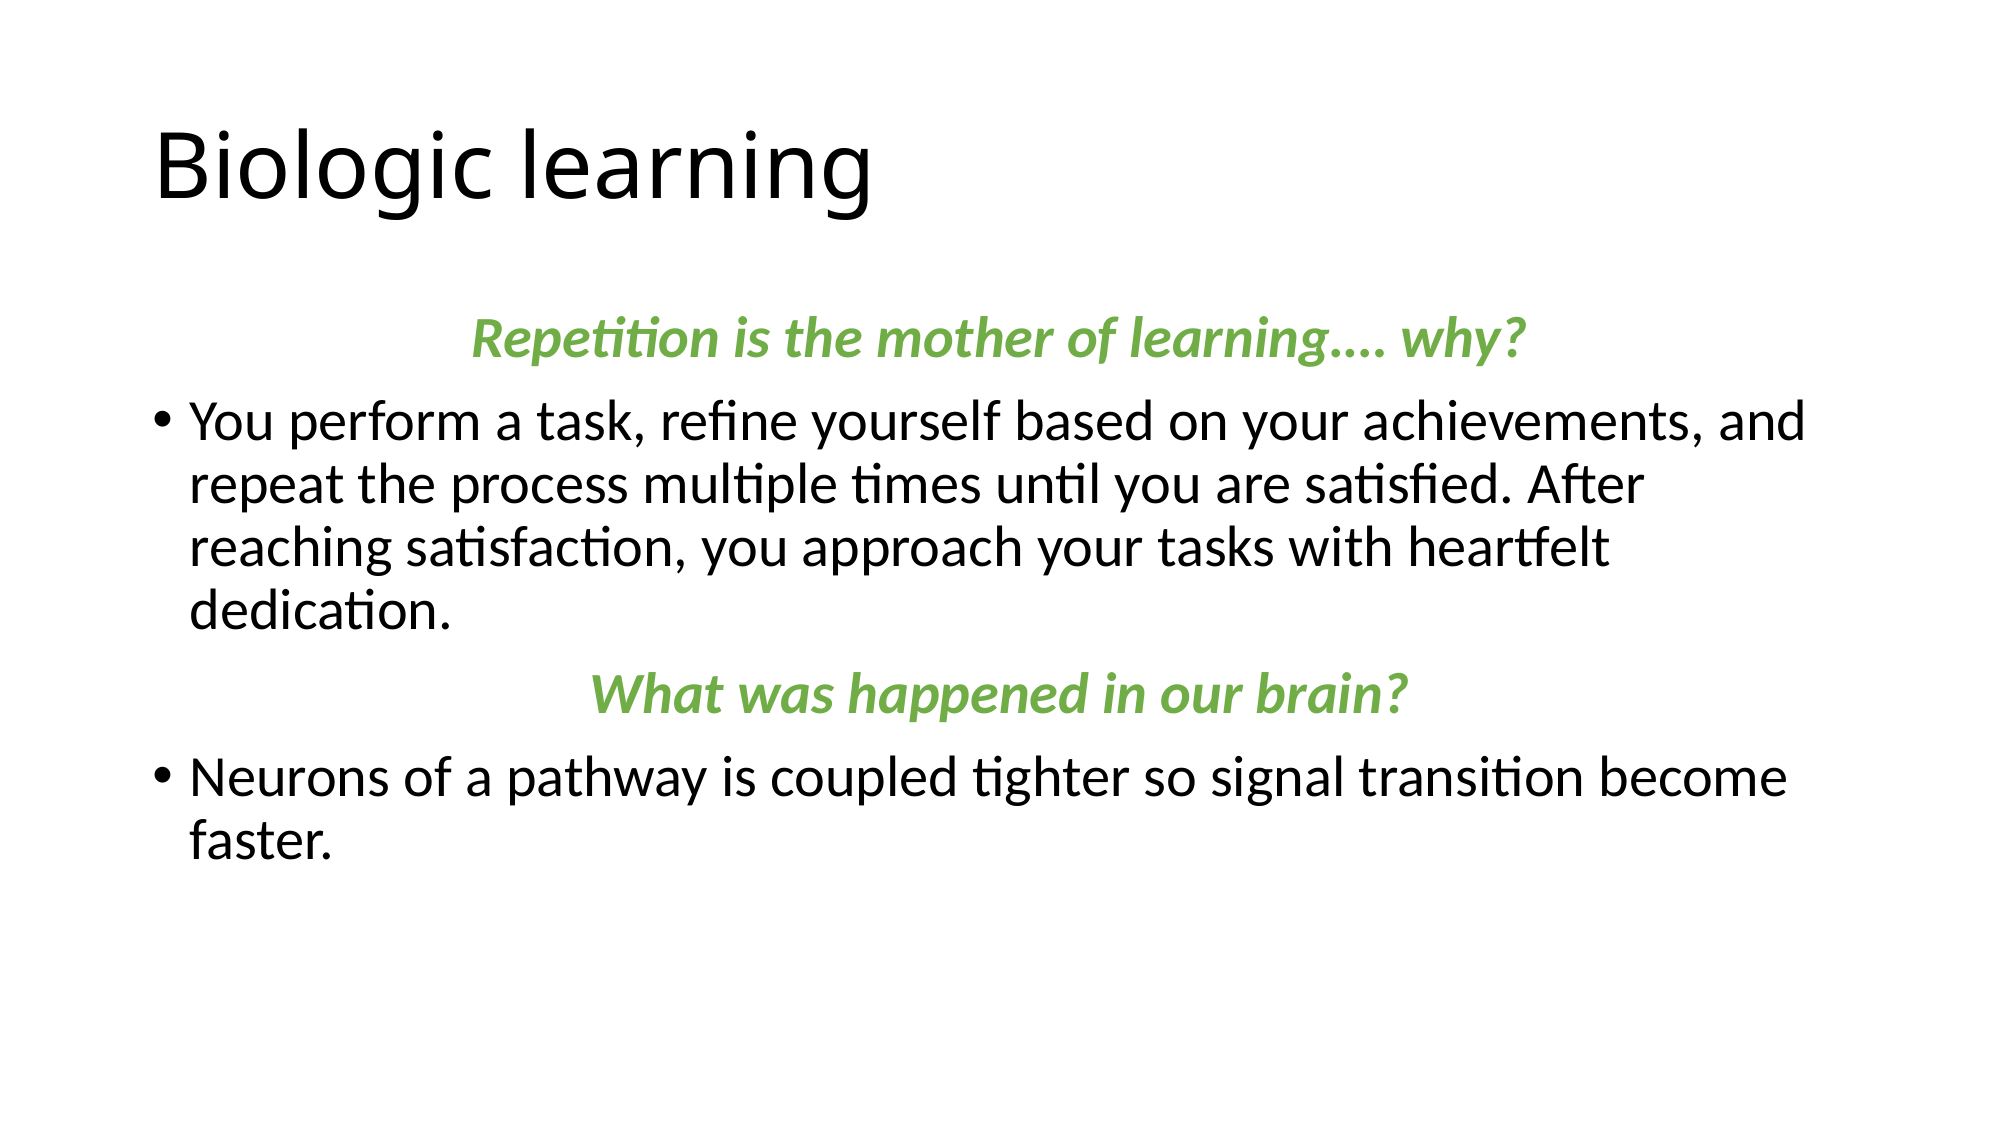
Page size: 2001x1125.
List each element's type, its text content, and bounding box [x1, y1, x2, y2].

title Biologic learning [137, 59, 1863, 278]
list Repetition is the mother of learning.… why? You perform a task, refine yourself based on your achievements, and repeat the process multiple times until you are satisfied. After reaching satisfaction, you approach your tasks with heartfelt dedication. What was happened in our brain? Neurons of a pathway is coupled tighter so signal transition become faster. [137, 299, 1863, 1014]
